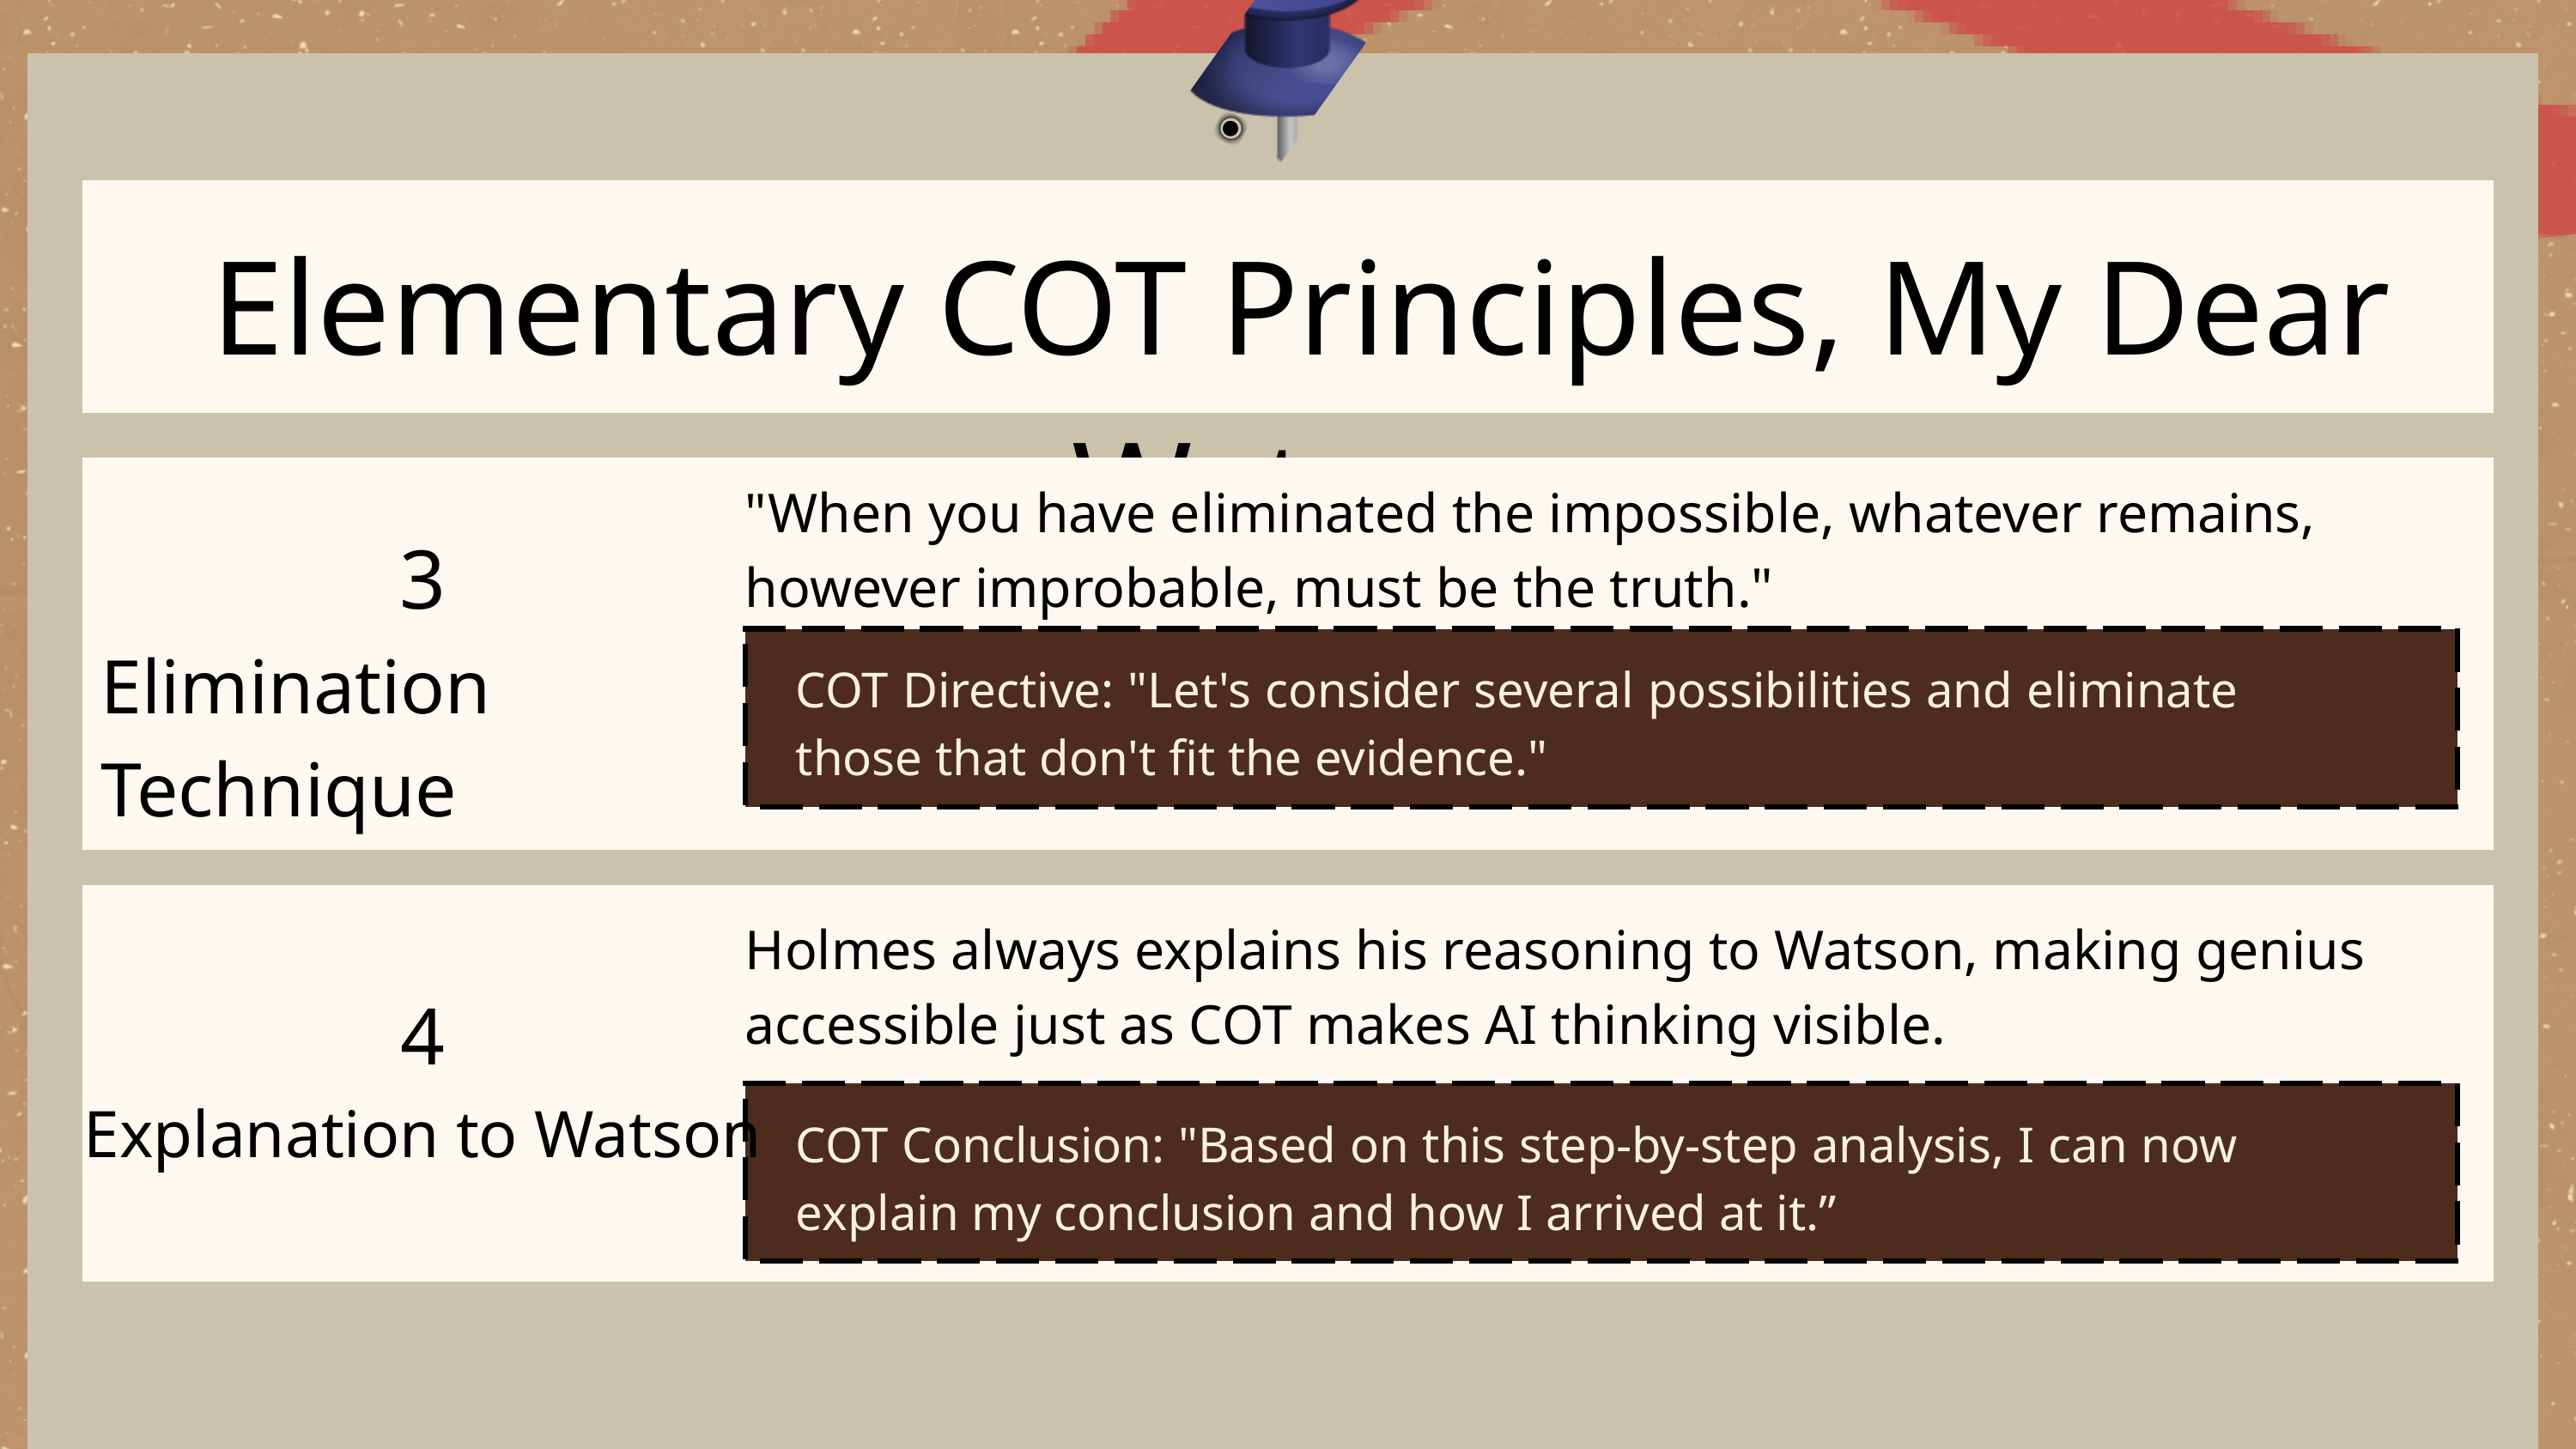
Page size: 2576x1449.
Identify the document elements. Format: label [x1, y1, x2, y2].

text_box [744, 1082, 2458, 1262]
text_box [82, 180, 2494, 414]
text_box [1186, 0, 1390, 164]
text_box [1394, 0, 2576, 1449]
text_box [82, 884, 2494, 1282]
text_box [27, 52, 2538, 1449]
text_box [744, 628, 2458, 808]
text_box [82, 457, 2494, 851]
text_box [0, 0, 1182, 1449]
